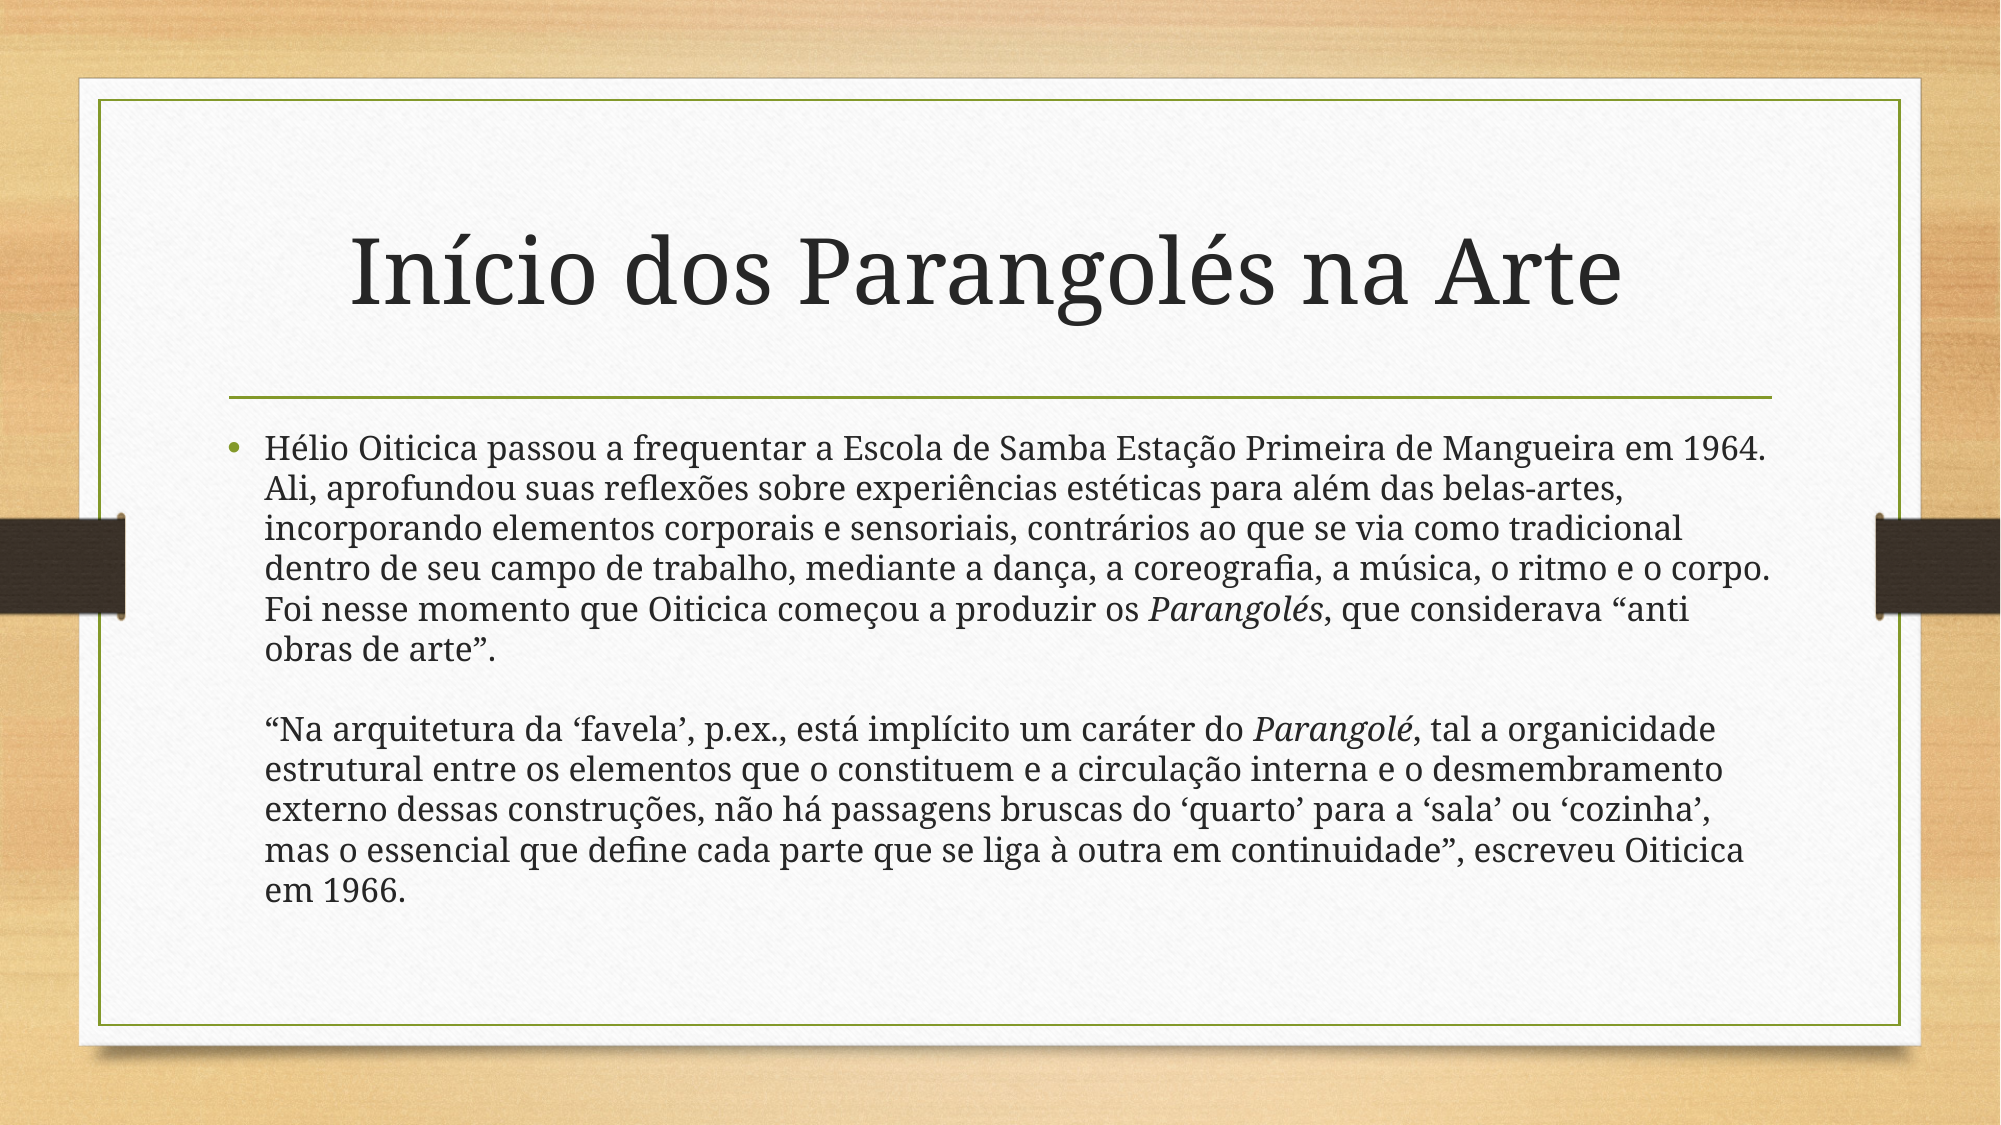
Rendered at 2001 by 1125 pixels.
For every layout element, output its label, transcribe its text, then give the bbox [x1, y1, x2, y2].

picture [0, 0, 2001, 1125]
list Hélio Oiticica passou a frequentar a Escola de Samba Estação Primeira de Mangueira em 1964. Ali, aprofundou suas reflexões sobre experiências estéticas para além das belas-artes, incorporando elementos corporais e sensoriais, contrários ao que se via como tradicional dentro de seu campo de trabalho, mediante a dança, a coreografia, a música, o ritmo e o corpo. Foi nesse momento que Oiticica começou a produzir os Parangolés, que considerava “anti obras de arte”. “Na arquitetura da ‘favela’, p.ex., está implícito um caráter do Parangolé, tal a organicidade estrutural entre os elementos que o constituem e a circulação interna e o desmembramento externo dessas construções, não há passagens bruscas do ‘quarto’ para a ‘sala’ ou ‘cozinha’, mas o essencial que define cada parte que se liga à outra em continuidade”, escreveu Oiticica em 1966. [212, 419, 1788, 964]
title Início dos Parangolés na Arte [212, 161, 1788, 375]
